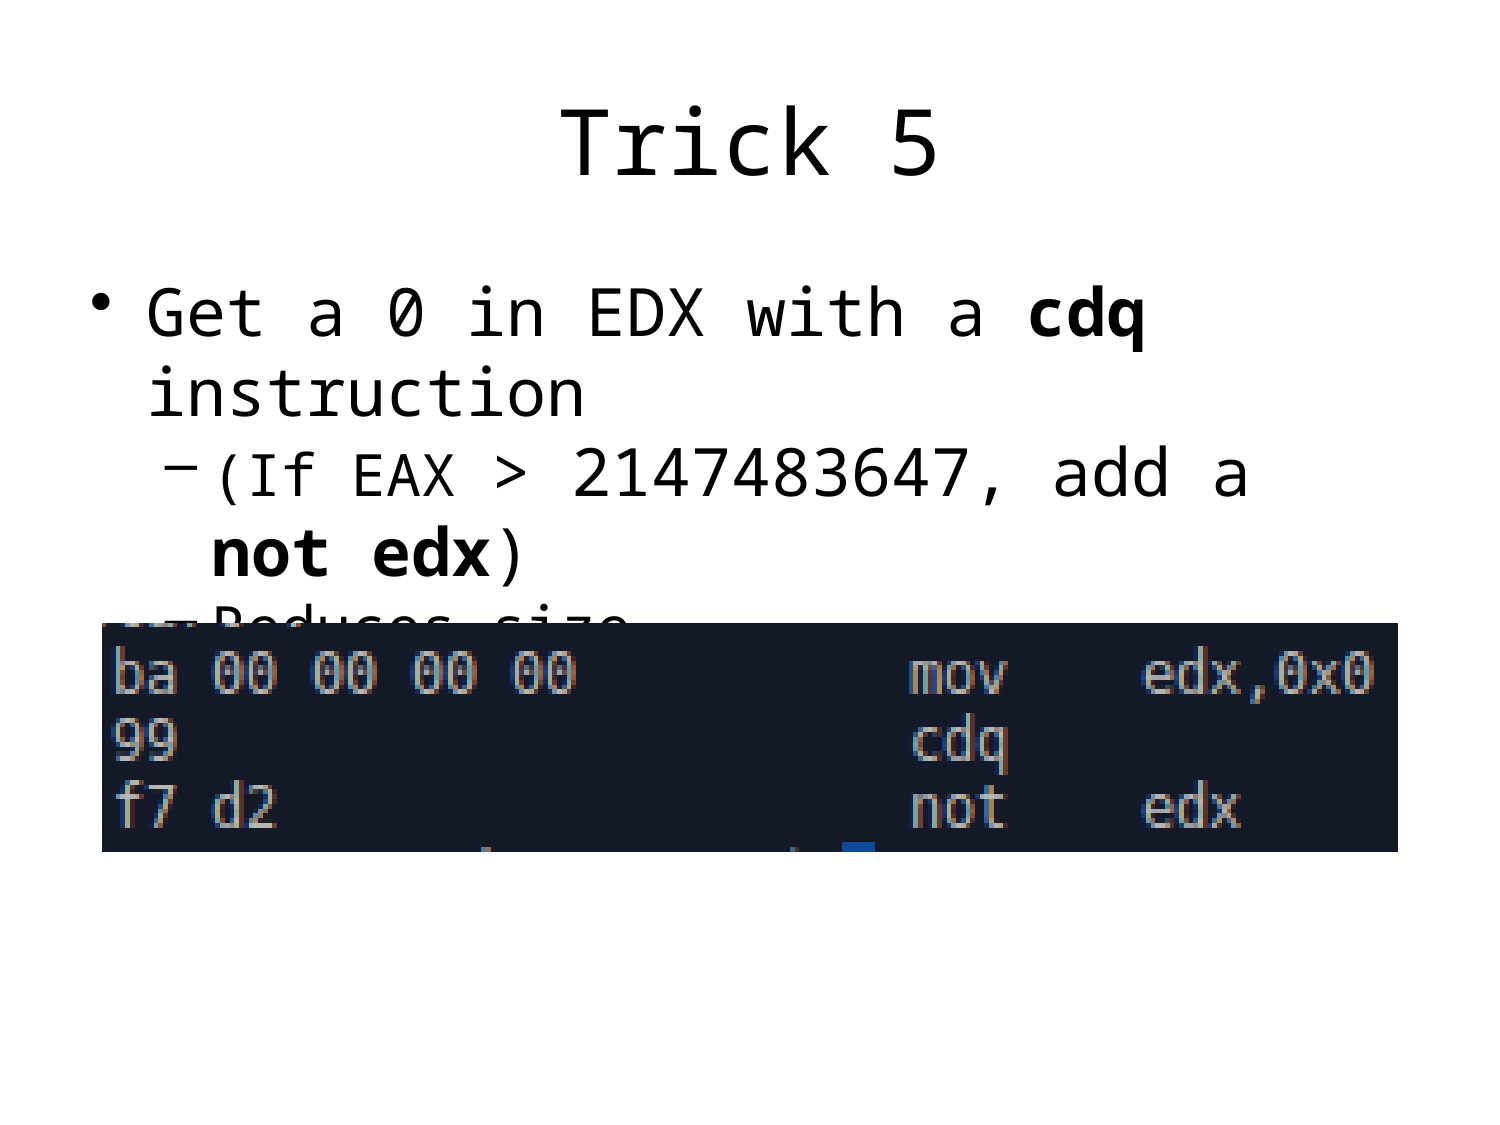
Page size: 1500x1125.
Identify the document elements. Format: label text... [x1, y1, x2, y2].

list Get a 0 in EDX with a cdq instruction (If EAX > 2147483647, add a not edx) Reduces size Eliminates null bytes [75, 262, 1425, 1005]
picture [102, 623, 1398, 852]
title Trick 5 [75, 45, 1425, 233]
